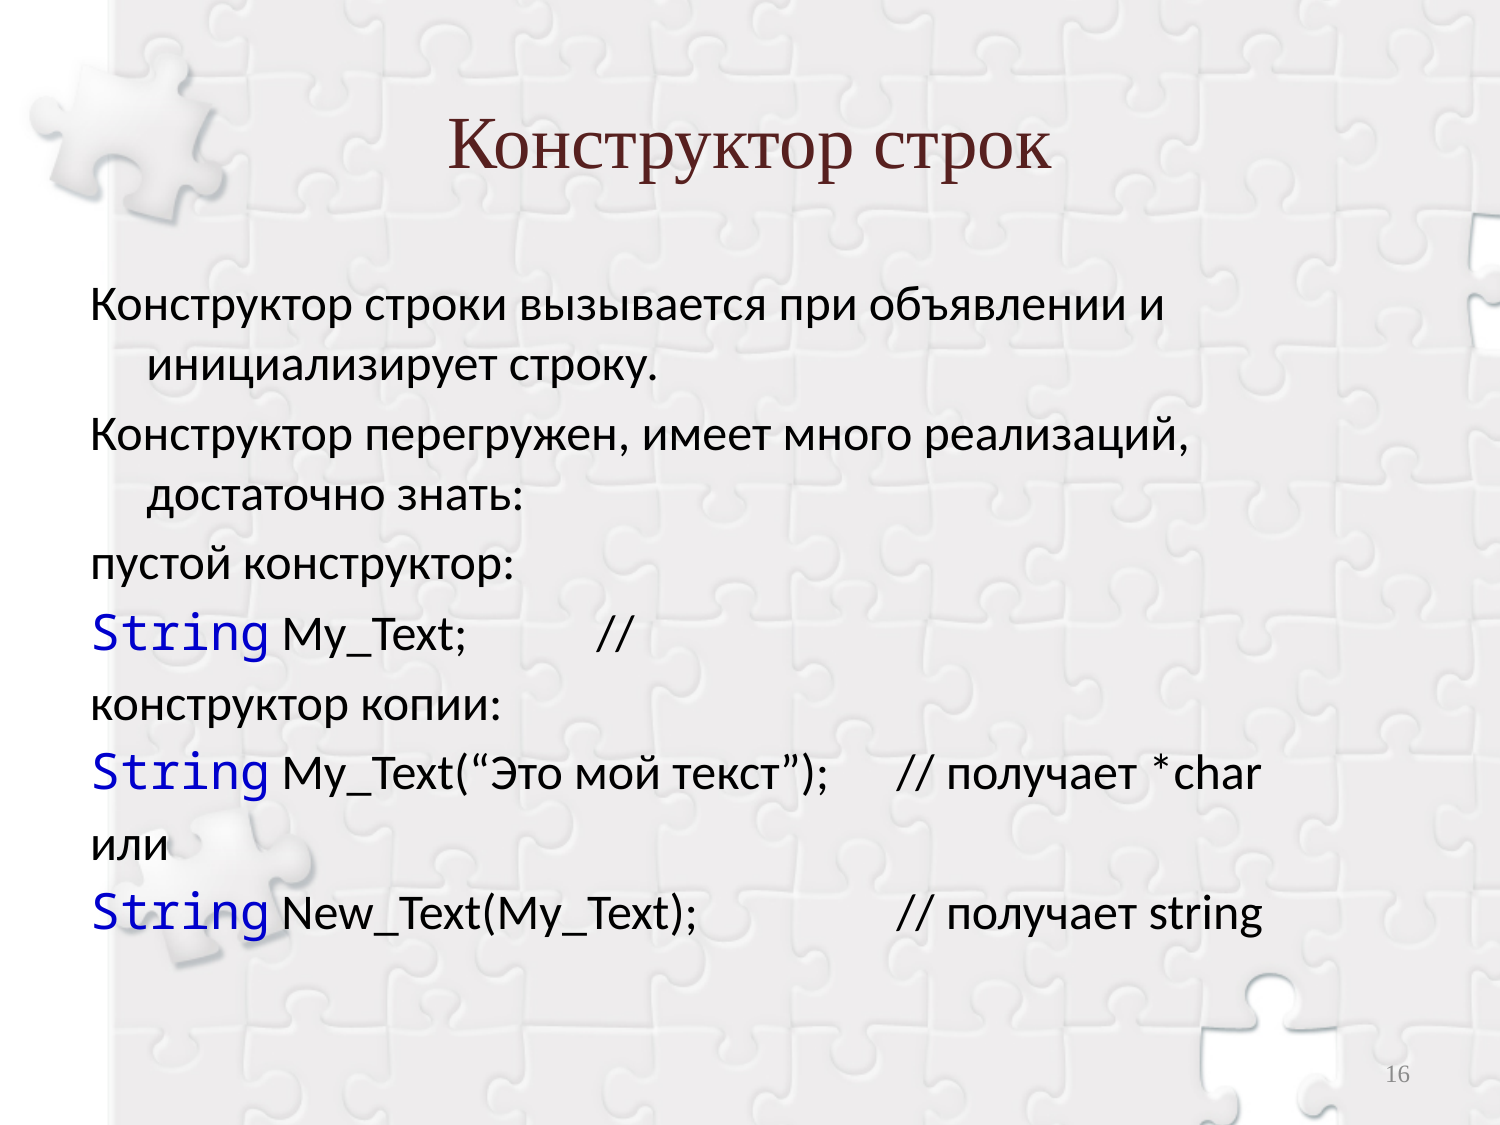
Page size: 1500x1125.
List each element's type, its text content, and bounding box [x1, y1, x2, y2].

picture [0, 0, 1500, 1125]
title Конструктор строк [75, 45, 1425, 233]
slide_number 16 [1074, 1042, 1425, 1103]
list Конструктор строки вызывается при объявлении и инициализирует строку. Конструктор перегружен, имеет много реализаций, достаточно знать: пустой конструктор: String My_Text; // конструктор копии: String My_Text(“Это мой текст”); // получает *char или String New_Text(My_Text); // получает string [75, 262, 1454, 1020]
